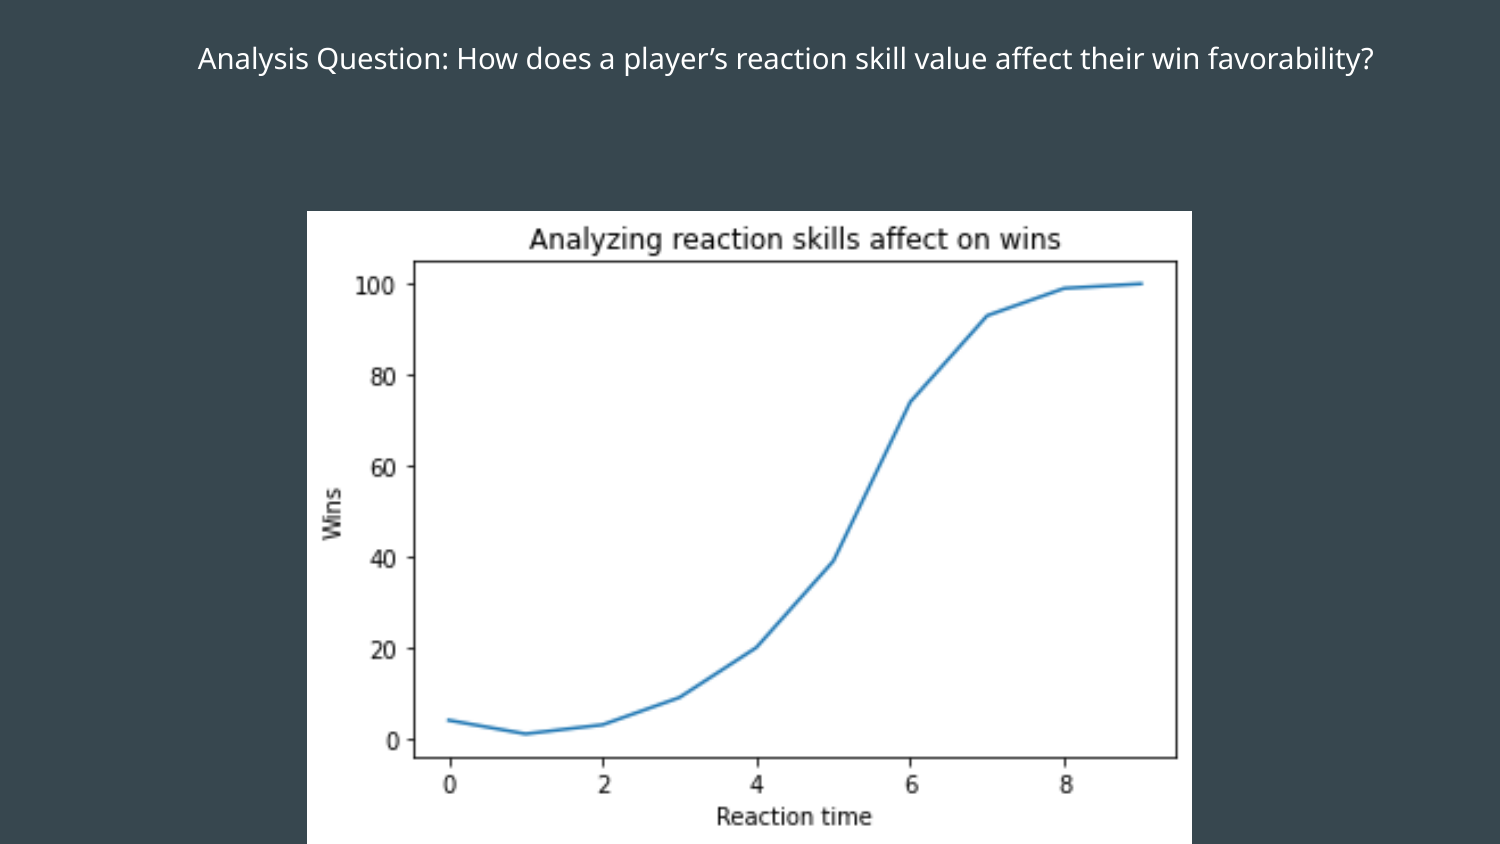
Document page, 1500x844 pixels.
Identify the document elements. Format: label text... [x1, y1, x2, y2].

picture [307, 211, 1193, 844]
title Analysis Question: How does a player’s reaction skill value affect their win favorability? [182, 23, 1445, 111]
